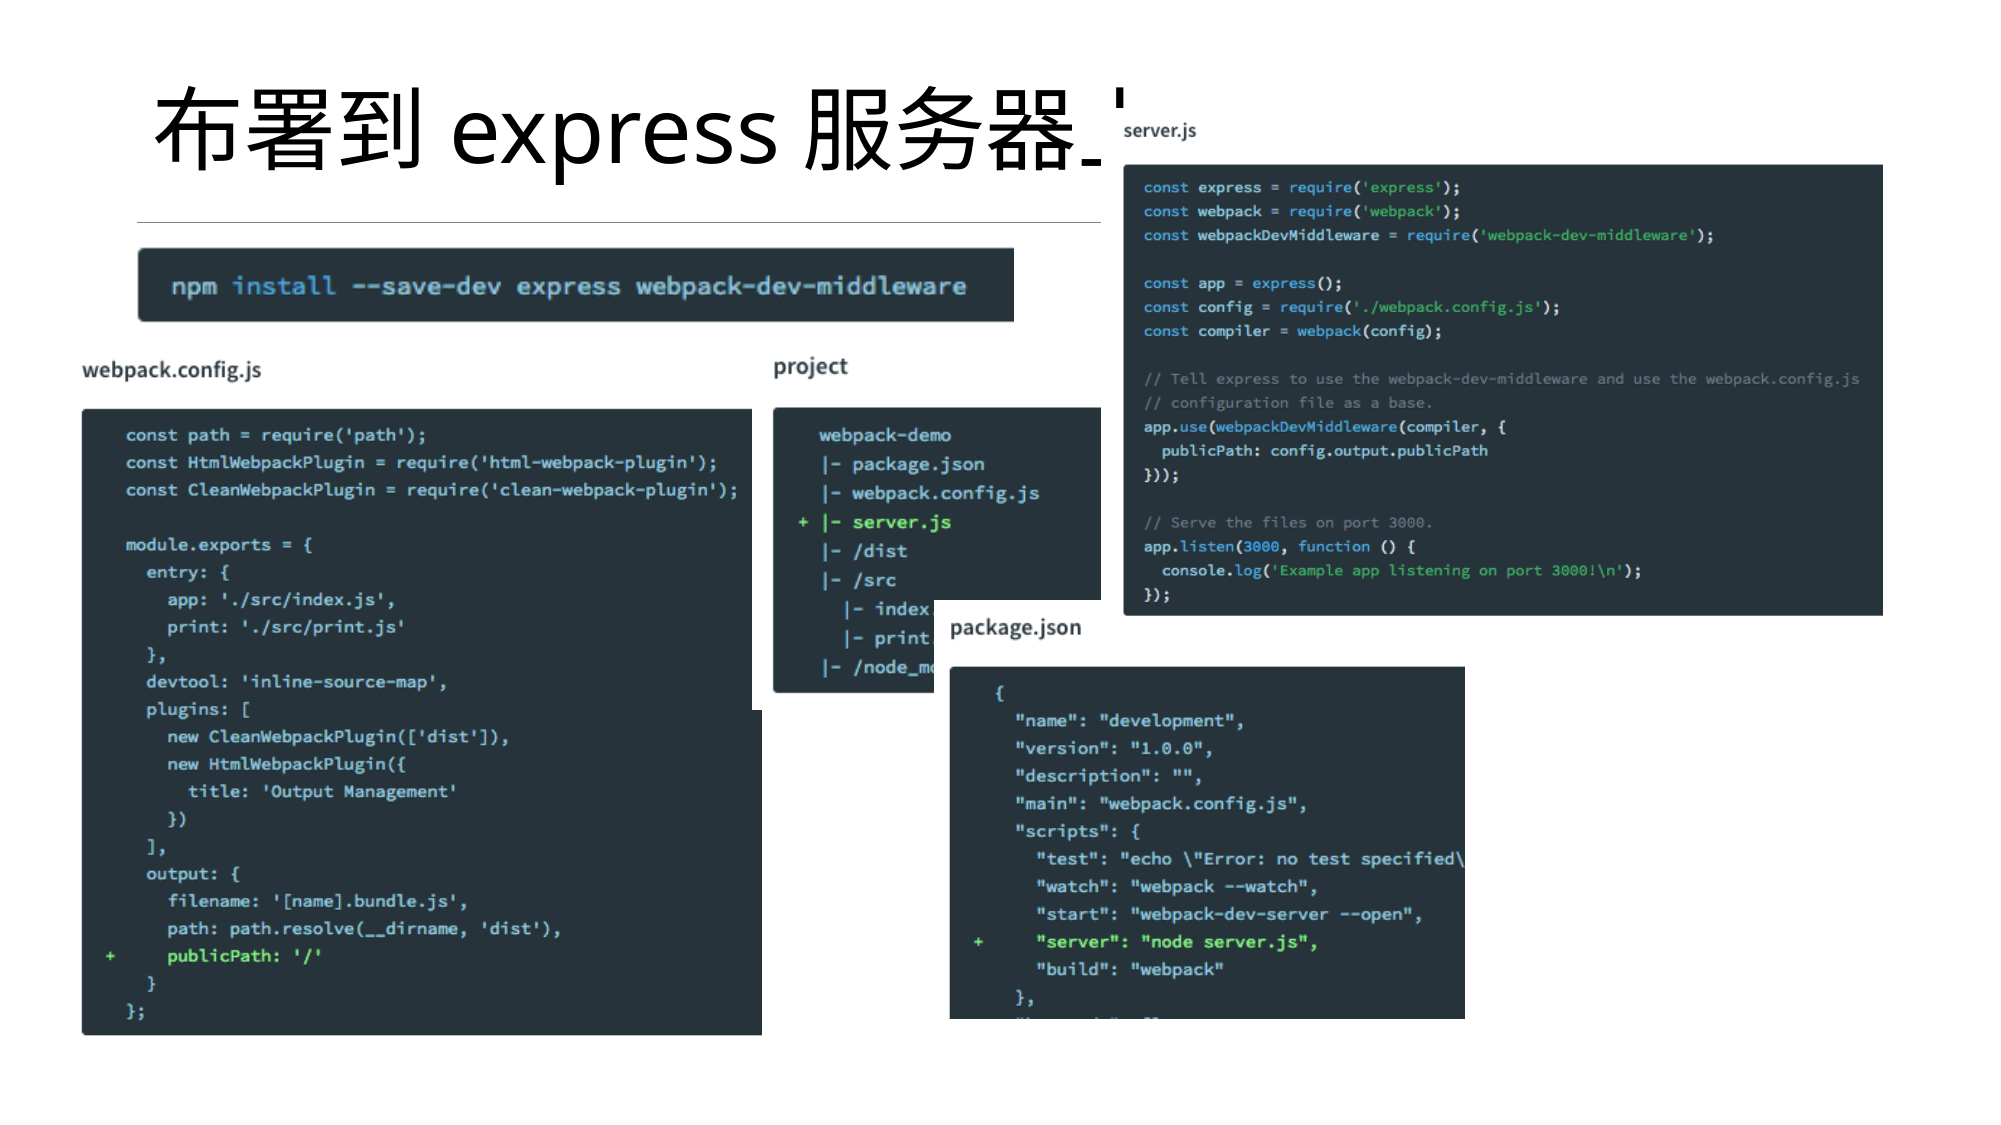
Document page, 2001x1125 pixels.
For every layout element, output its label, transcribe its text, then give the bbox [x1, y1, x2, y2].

title 布署到express服务器上 [137, 44, 1863, 223]
picture [59, 108, 1883, 1061]
